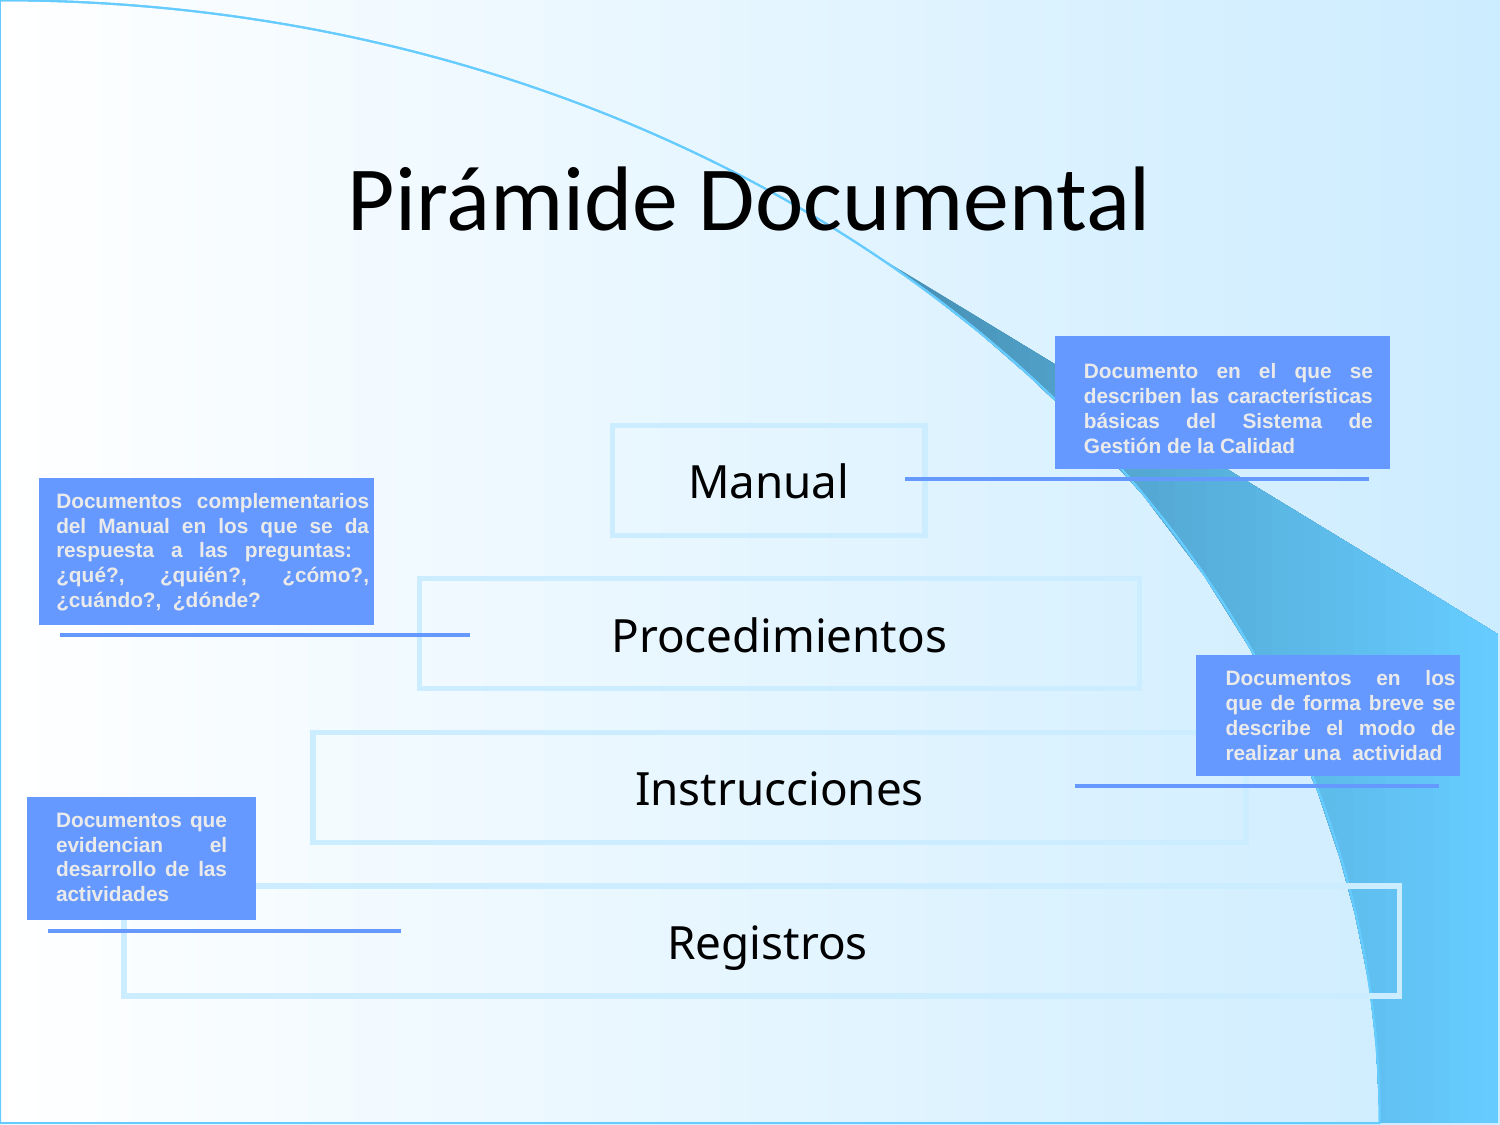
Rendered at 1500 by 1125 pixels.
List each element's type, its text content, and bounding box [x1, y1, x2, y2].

text_box [29, 798, 254, 919]
text_box Registros [123, 885, 1400, 996]
text_box Documento en el que se describen las características básicas del Sistema de Gestión de la Calidad [1068, 349, 1388, 465]
text_box Documentos complementarios del Manual en los que se da respuesta a las preguntas: ¿qué?, ¿quién?, ¿cómo?, ¿cuándo?, ¿dónde? [41, 479, 384, 620]
text_box Documentos que evidencian el desarrollo de las actividades [41, 798, 243, 914]
text_box Instrucciones [312, 732, 1246, 843]
title Pirámide Documental [112, 99, 1388, 288]
text_box Procedimientos [419, 578, 1140, 689]
text_box [1056, 337, 1388, 467]
text_box Manual [612, 425, 925, 536]
text_box [1198, 656, 1459, 774]
text_box Documentos en los que de forma breve se describe el modo de realizar una actividad [1210, 656, 1471, 772]
